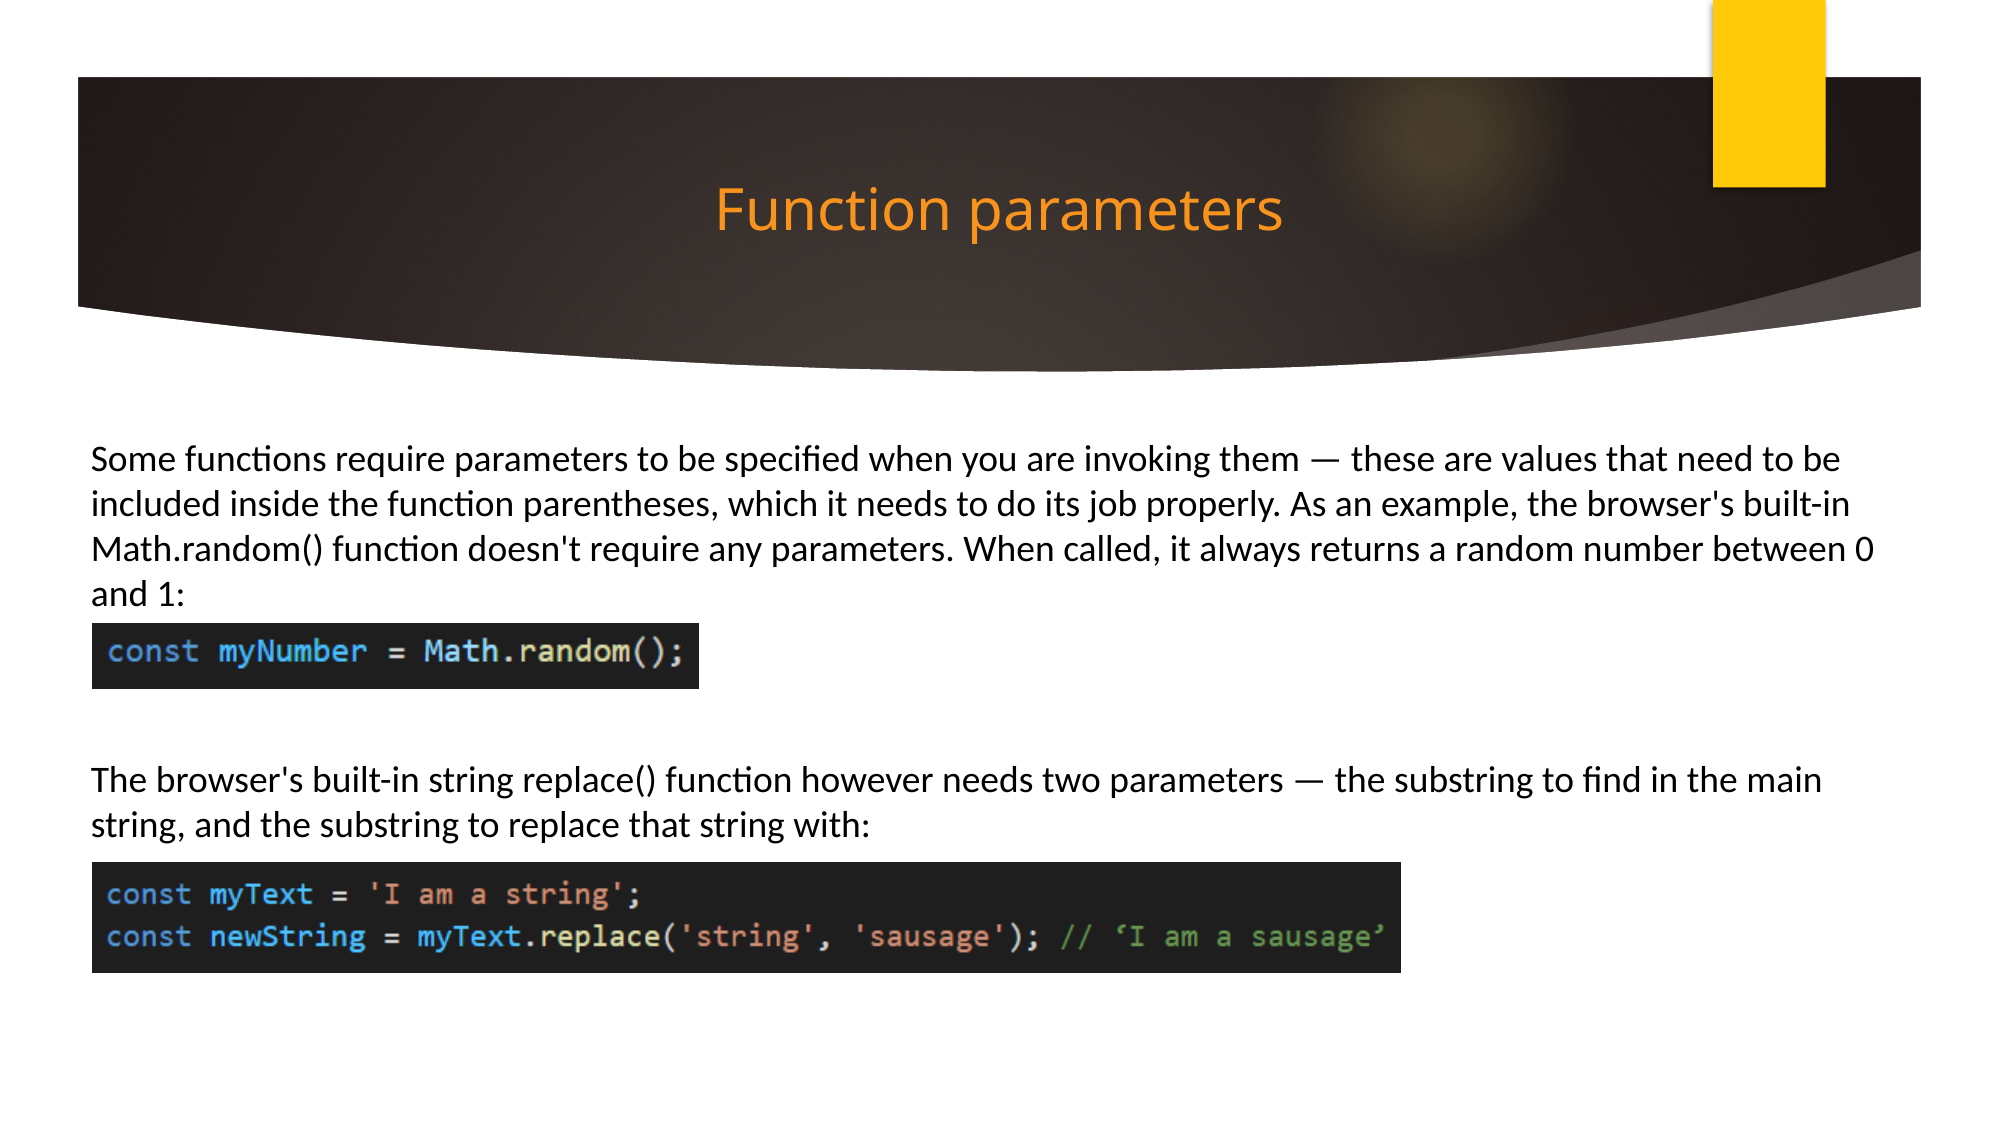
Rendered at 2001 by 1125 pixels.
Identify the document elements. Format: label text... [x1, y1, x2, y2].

title Function parameters [337, 167, 1663, 250]
picture [79, 78, 1920, 371]
text_box Some functions require parameters to be specified when you are invoking them — these are values that need to be included inside the function parentheses, which it needs to do its job properly. As an example, the browser's built-in Math.random() function doesn't require any parameters. When called, it always returns a random number between 0 and 1: [75, 426, 1925, 622]
picture [92, 623, 700, 690]
picture [92, 861, 1401, 974]
title Objects [1512, 312, 1743, 354]
text_box The browser's built-in string replace() function however needs two parameters — the substring to find in the main string, and the substring to replace that string with: [75, 747, 1925, 853]
